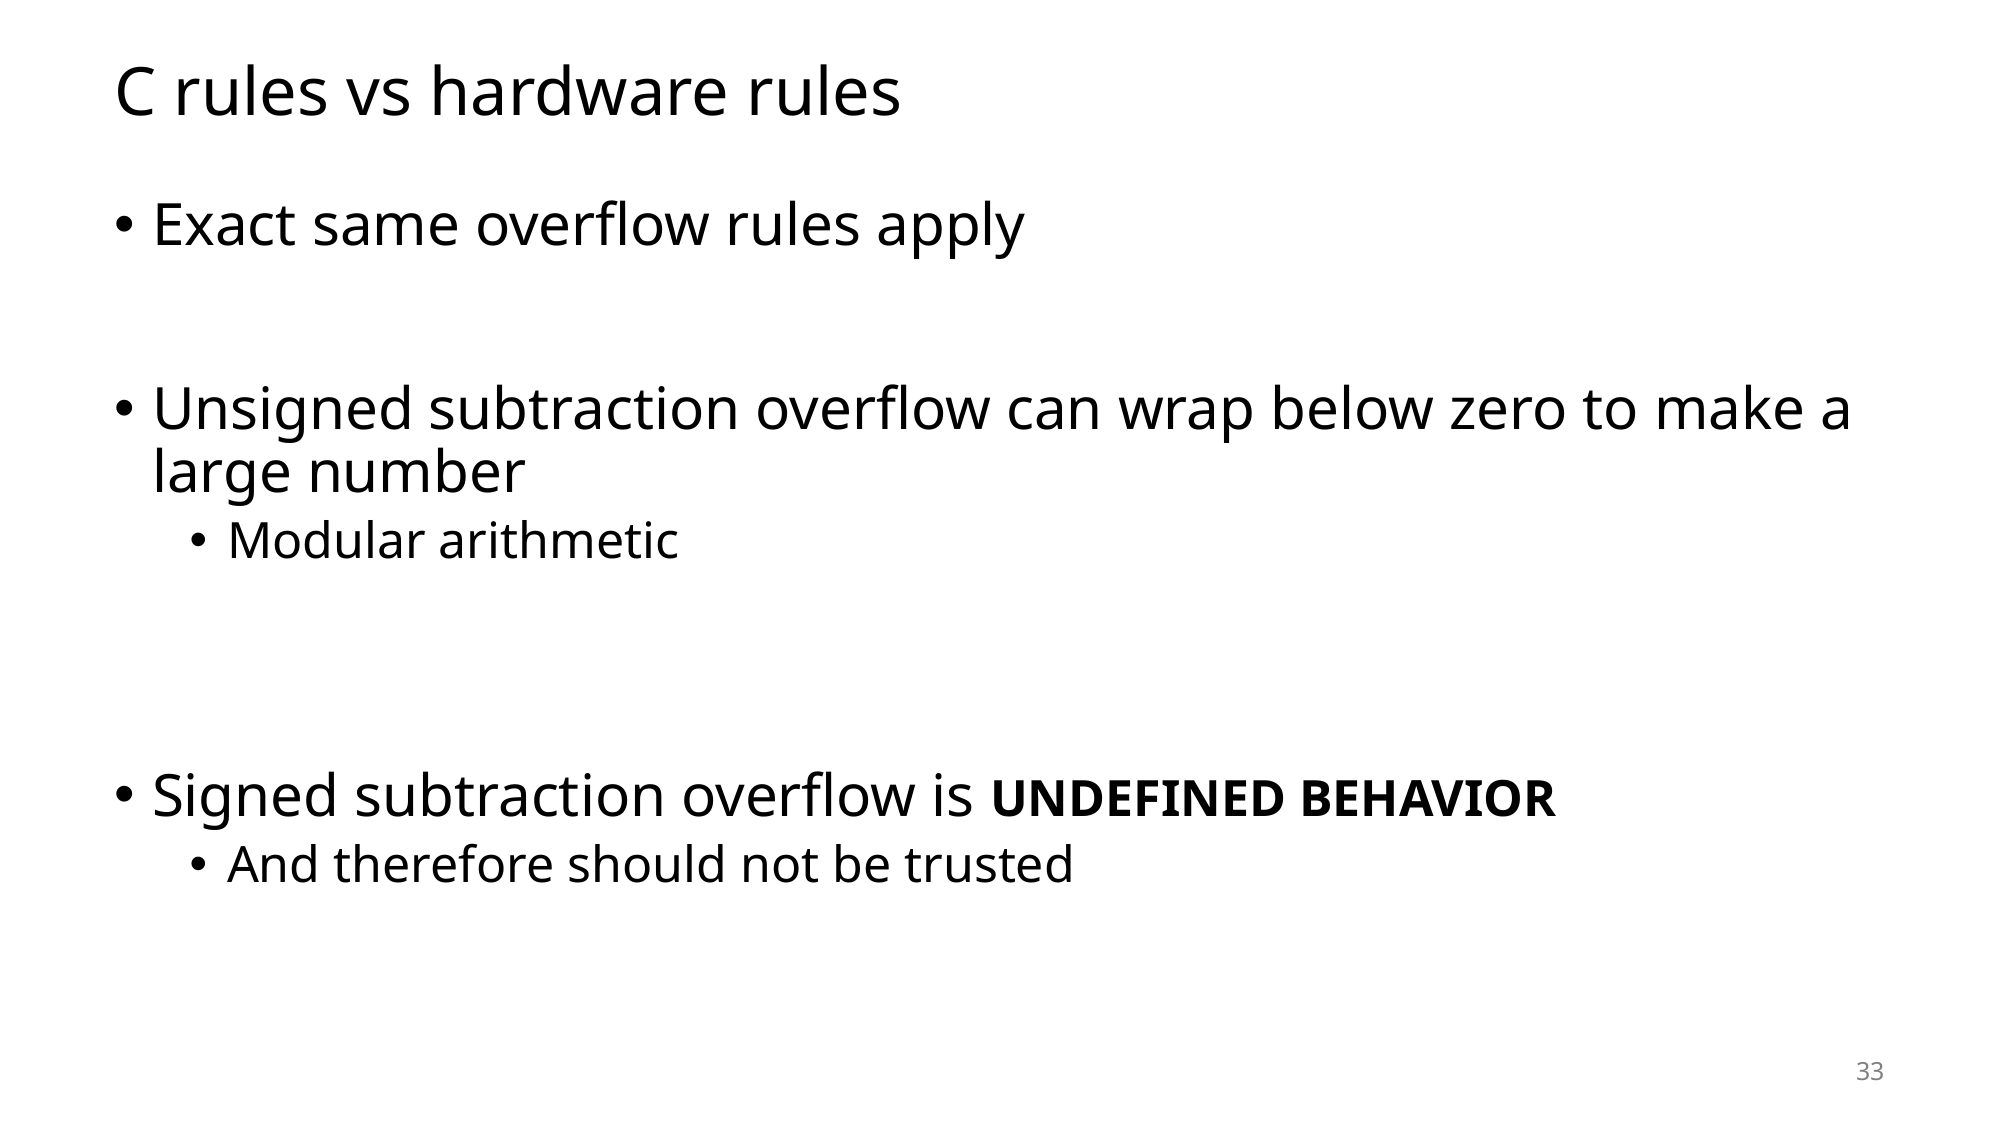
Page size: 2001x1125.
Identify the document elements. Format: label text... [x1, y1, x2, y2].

title C rules vs hardware rules [99, 37, 1900, 150]
slide_number 33 [1749, 1042, 1900, 1103]
list Exact same overflow rules apply Unsigned subtraction overflow can wrap below zero to make a large number Modular arithmetic Signed subtraction overflow is UNDEFINED BEHAVIOR And therefore should not be trusted [99, 187, 1900, 1013]
